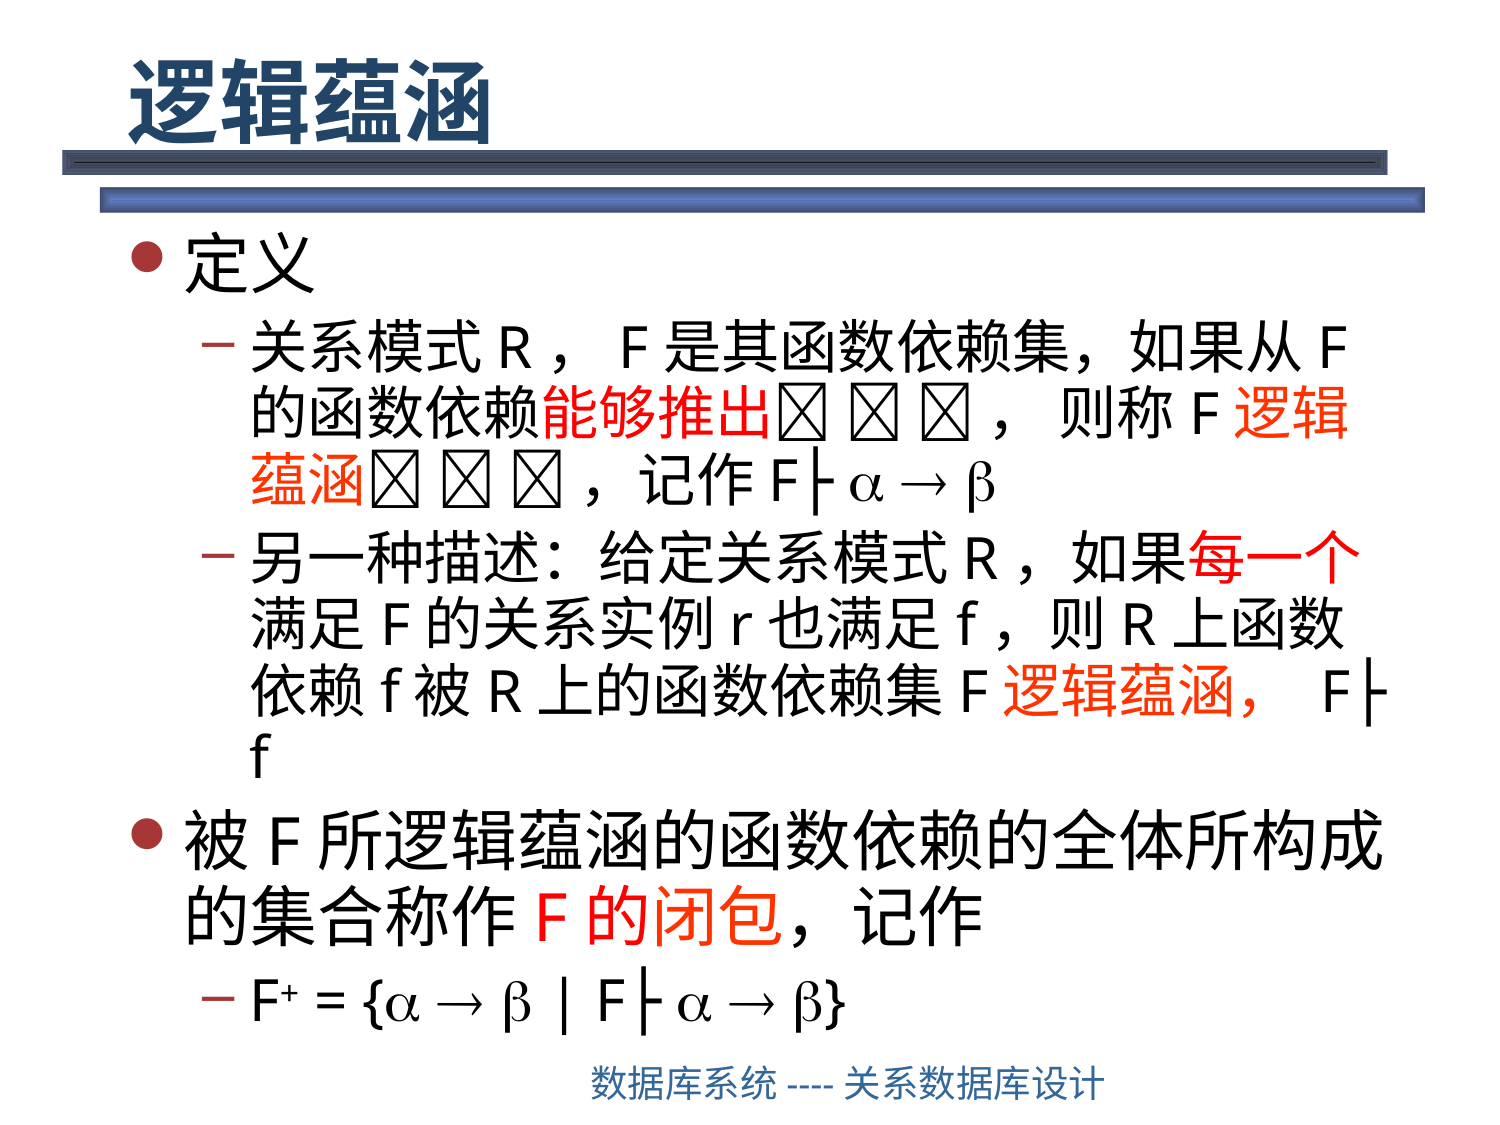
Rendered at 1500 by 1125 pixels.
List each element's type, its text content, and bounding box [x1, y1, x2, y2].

title 逻辑蕴涵 [112, 24, 1388, 163]
footer 数据库系统----关系数据库设计 [574, 1062, 1188, 1113]
list 定义 关系模式R，F是其函数依赖集，如果从F的函数依赖能够推出   ， 则称F逻辑蕴涵   ，记作F├    另一种描述：给定关系模式R，如果每一个满足F的关系实例r也满足f，则R上函数依赖f被R上的函数依赖集F逻辑蕴涵， F├ f 被F所逻辑蕴涵的函数依赖的全体所构成的集合称作F的闭包，记作 F+ = {   | F├   } [112, 219, 1412, 1047]
